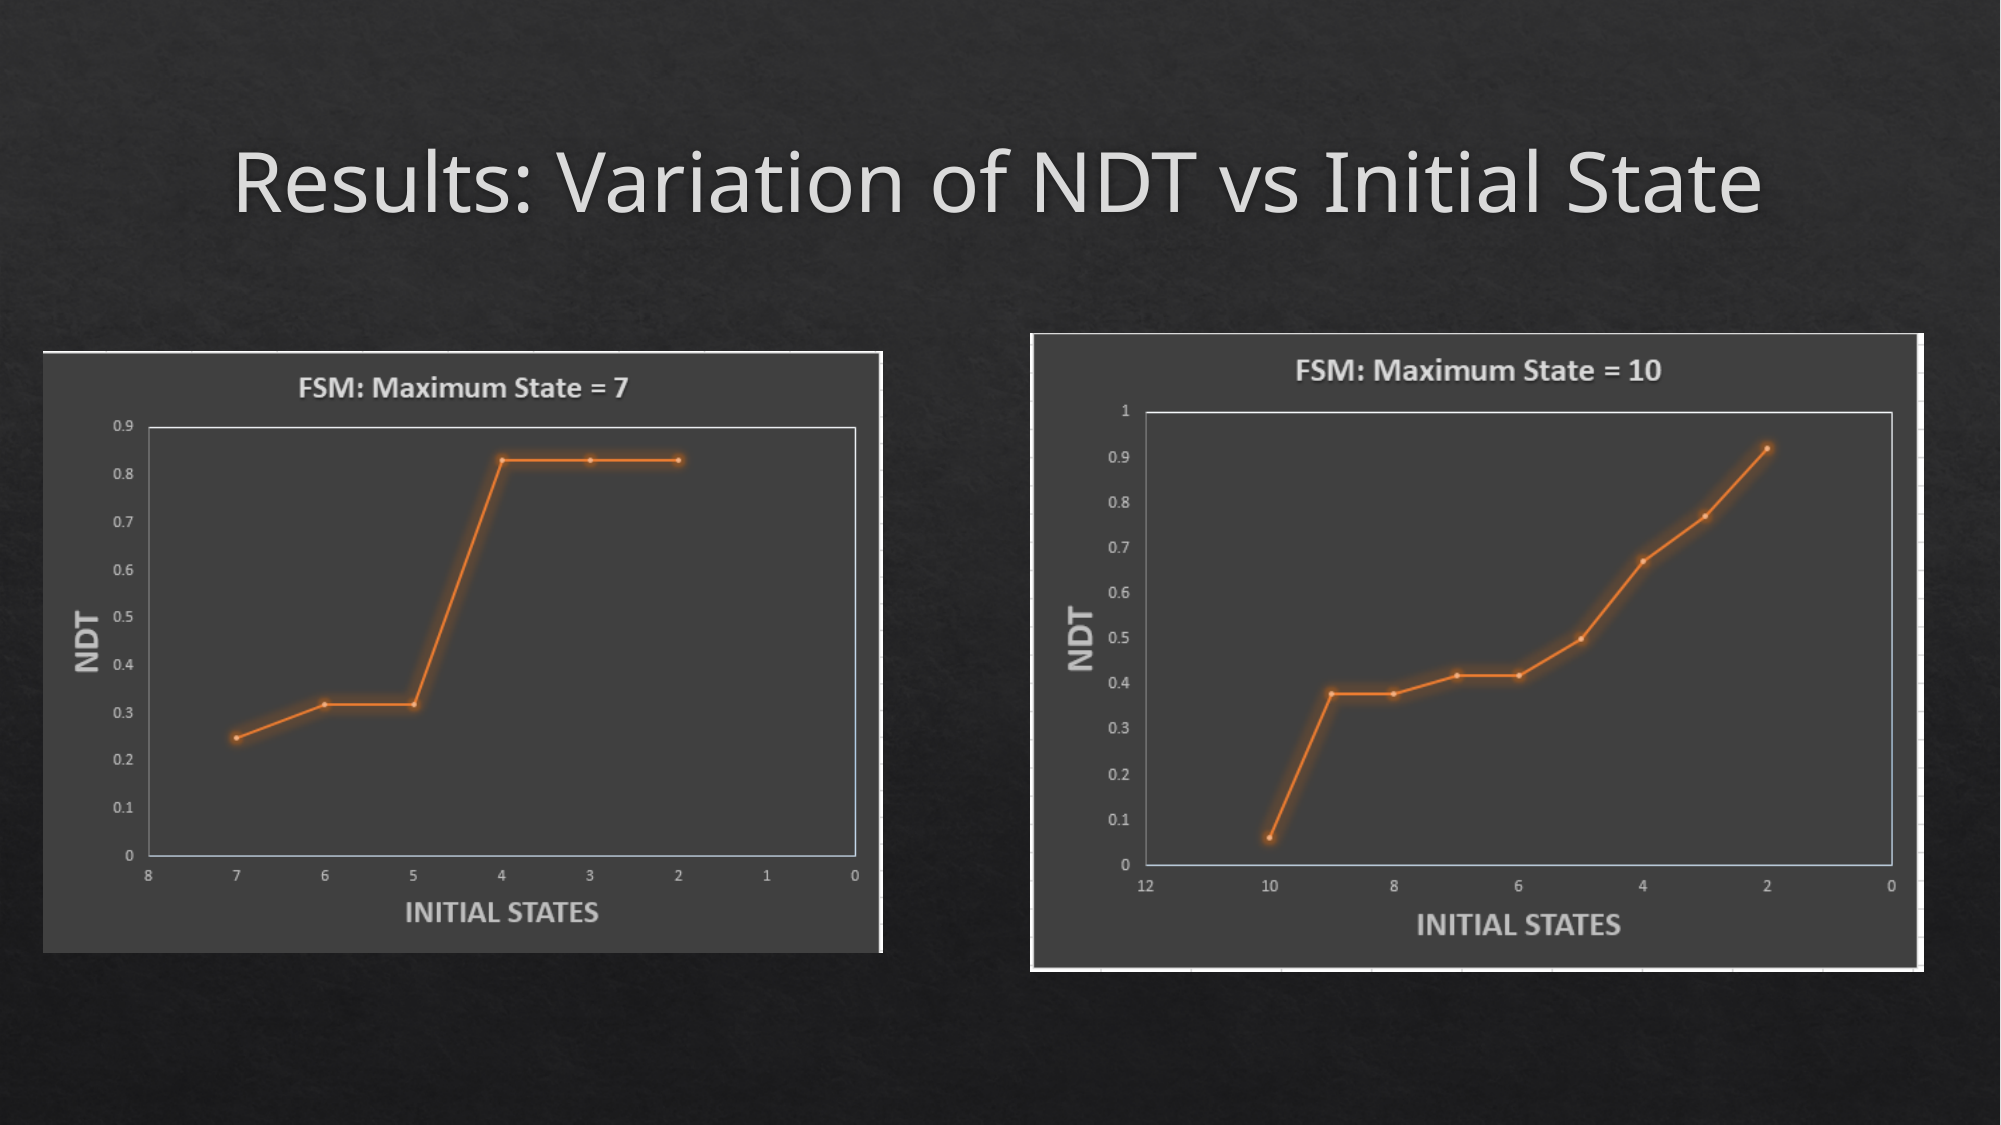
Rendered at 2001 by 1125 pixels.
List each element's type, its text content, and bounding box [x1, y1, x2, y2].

title Results: Variation of NDT vs Initial State [149, 99, 1849, 260]
picture [1030, 333, 1924, 972]
picture [43, 351, 884, 954]
